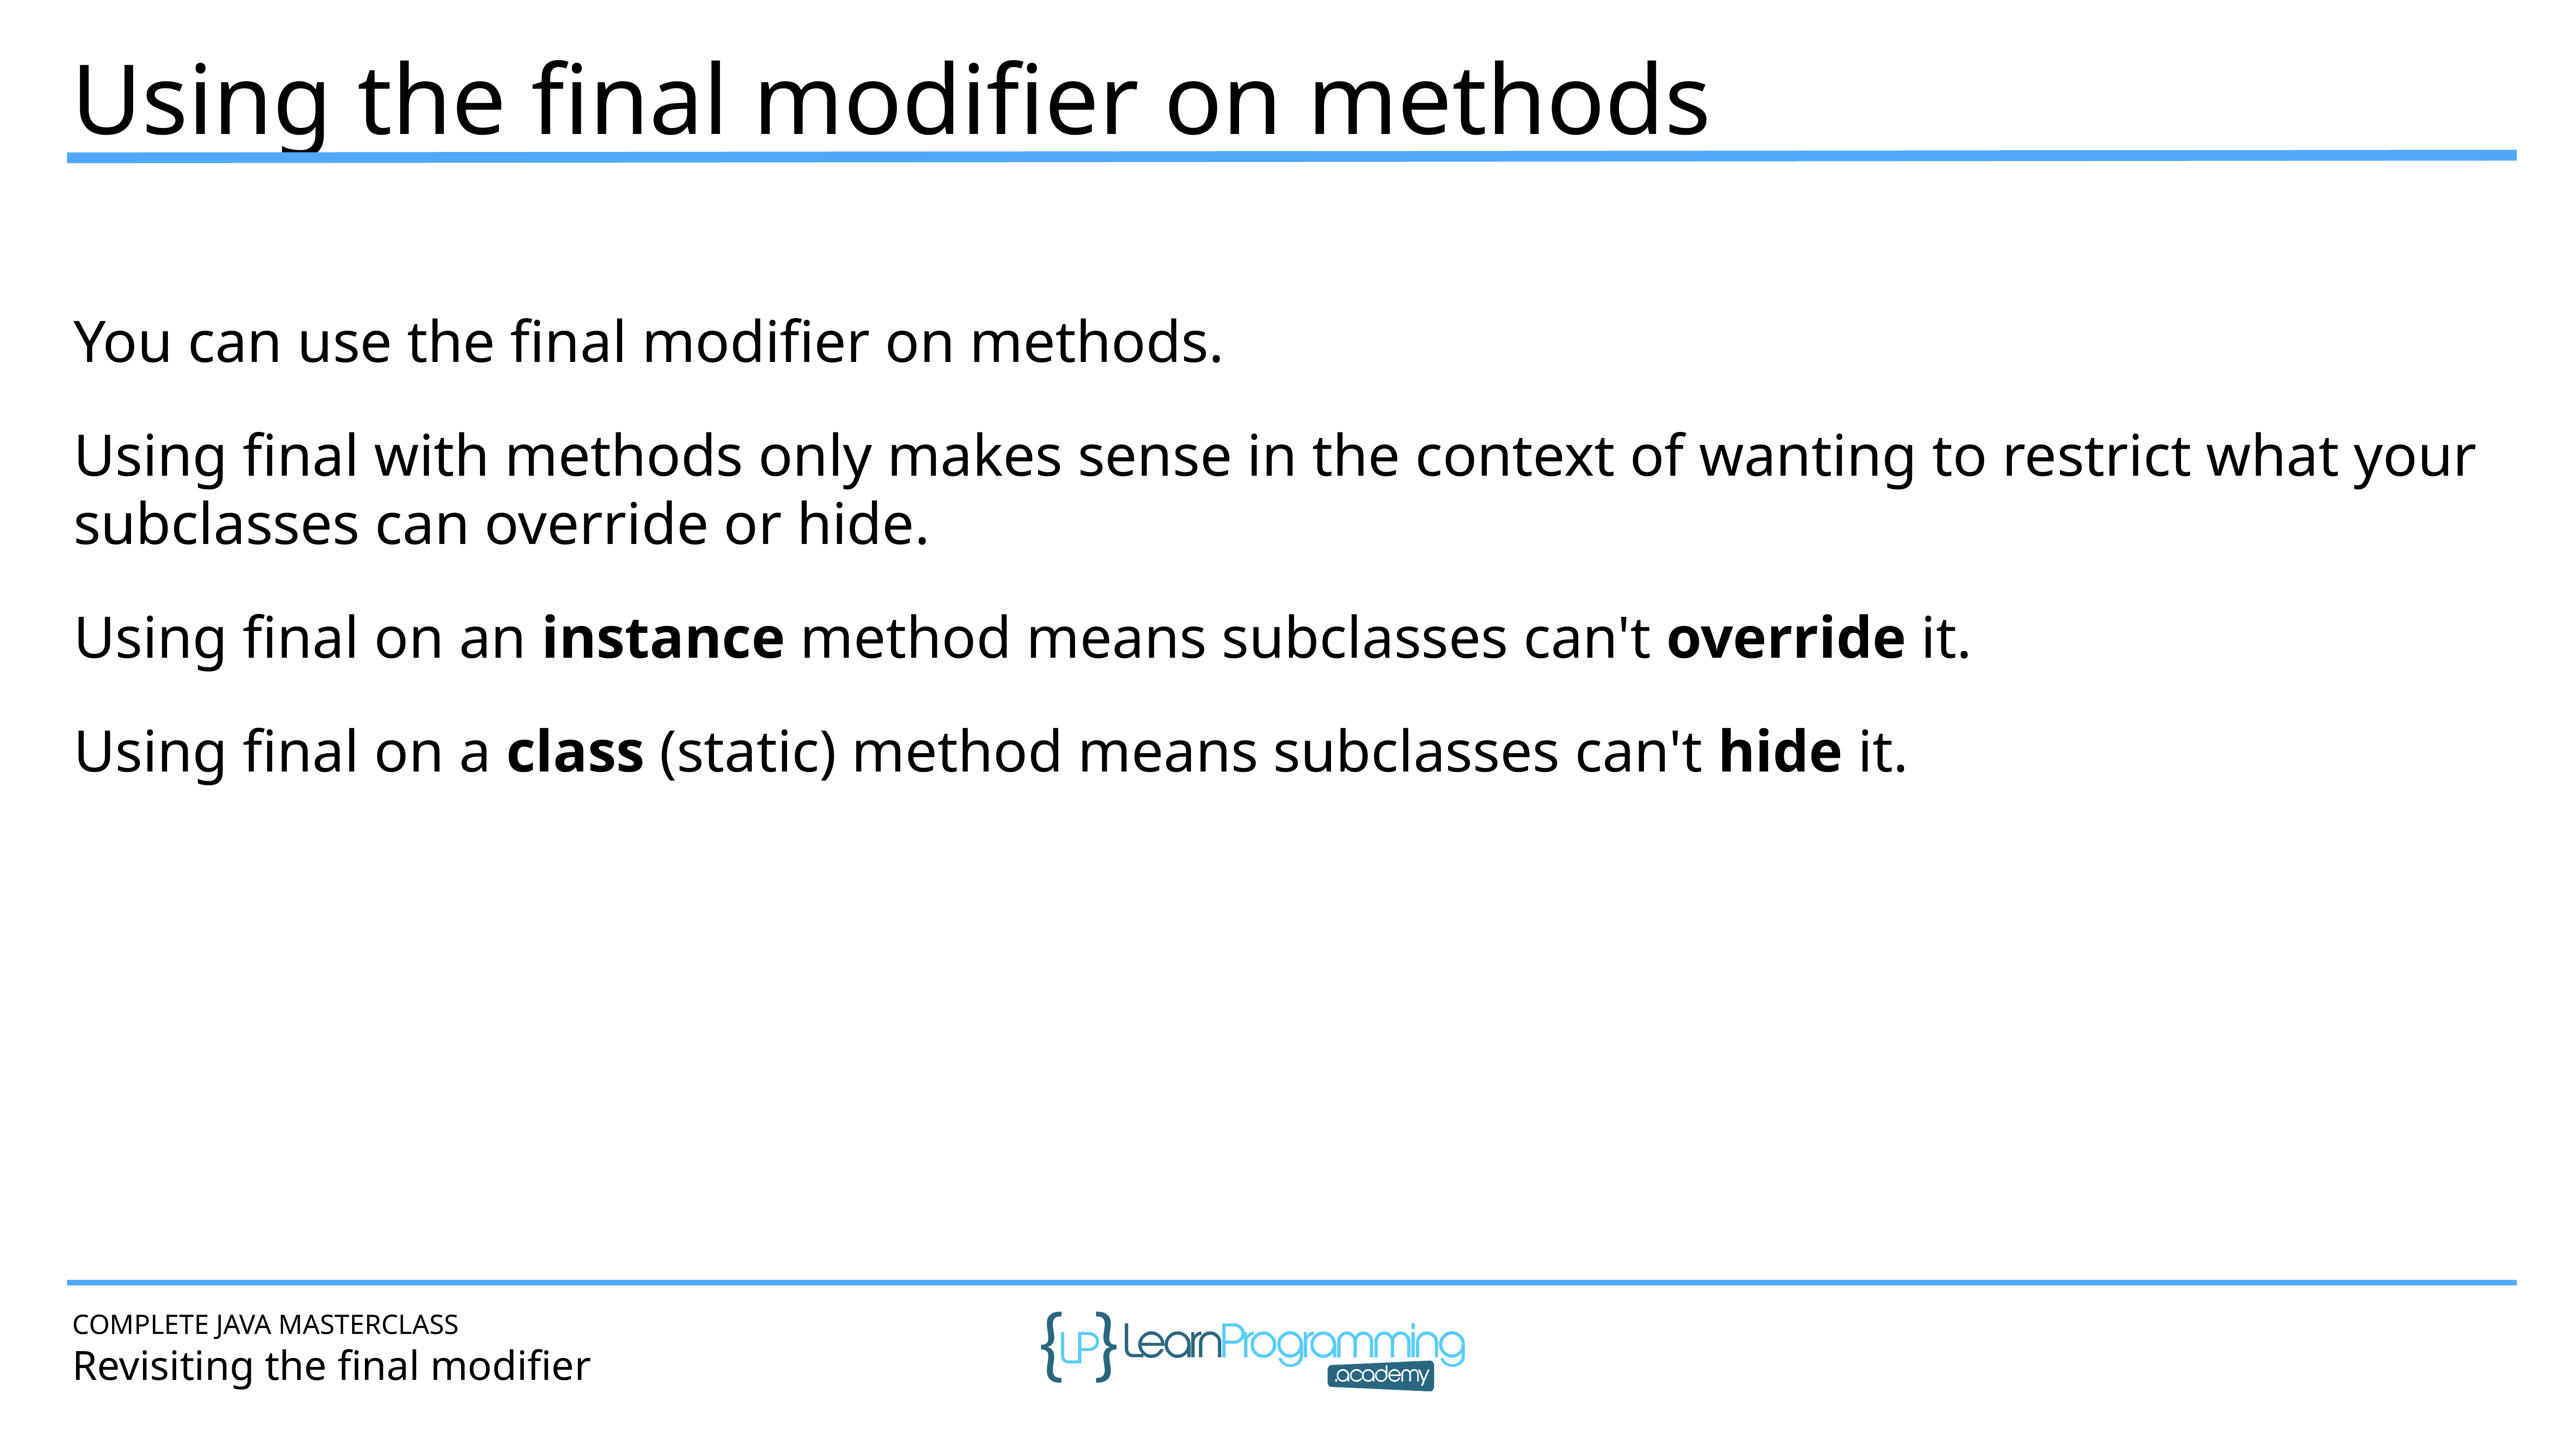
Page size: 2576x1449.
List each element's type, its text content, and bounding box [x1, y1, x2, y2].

text_box COMPLETE JAVA MASTERCLASS Revisiting the final modifier [67, 1302, 1030, 1394]
text_box Using the final modifier on methods [66, 32, 1717, 159]
text_box You can use the final modifier on methods. Using final with methods only makes sense in the context of wanting to restrict what your subclasses can override or hide. Using final on an instance method means subclasses can't override it. Using final on a class (static) method means subclasses can't hide it. [67, 301, 2517, 1139]
picture [1032, 1302, 1477, 1400]
